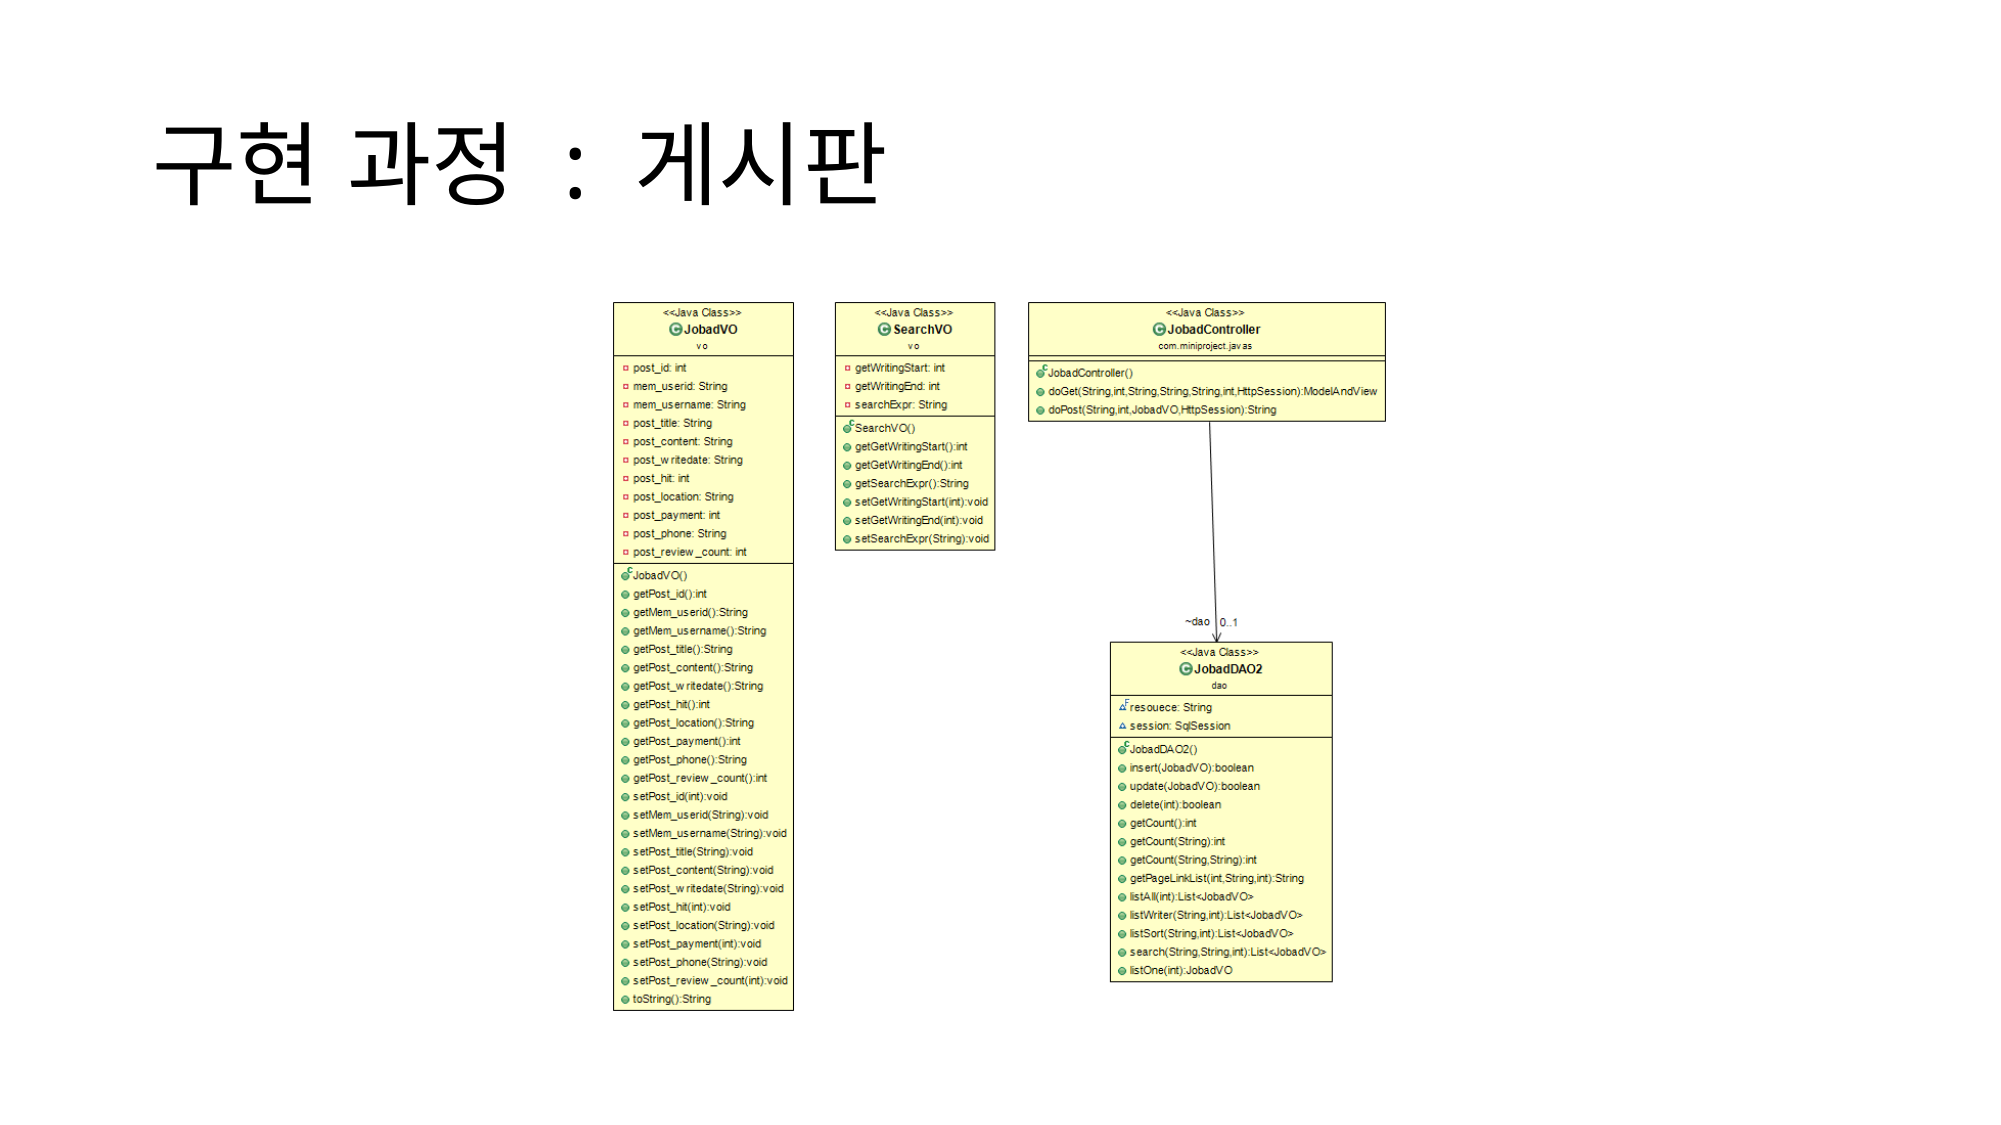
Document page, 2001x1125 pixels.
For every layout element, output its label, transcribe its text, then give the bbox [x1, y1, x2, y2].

title 구현 과정 : 게시판 [137, 59, 1863, 278]
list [610, 299, 1389, 1014]
